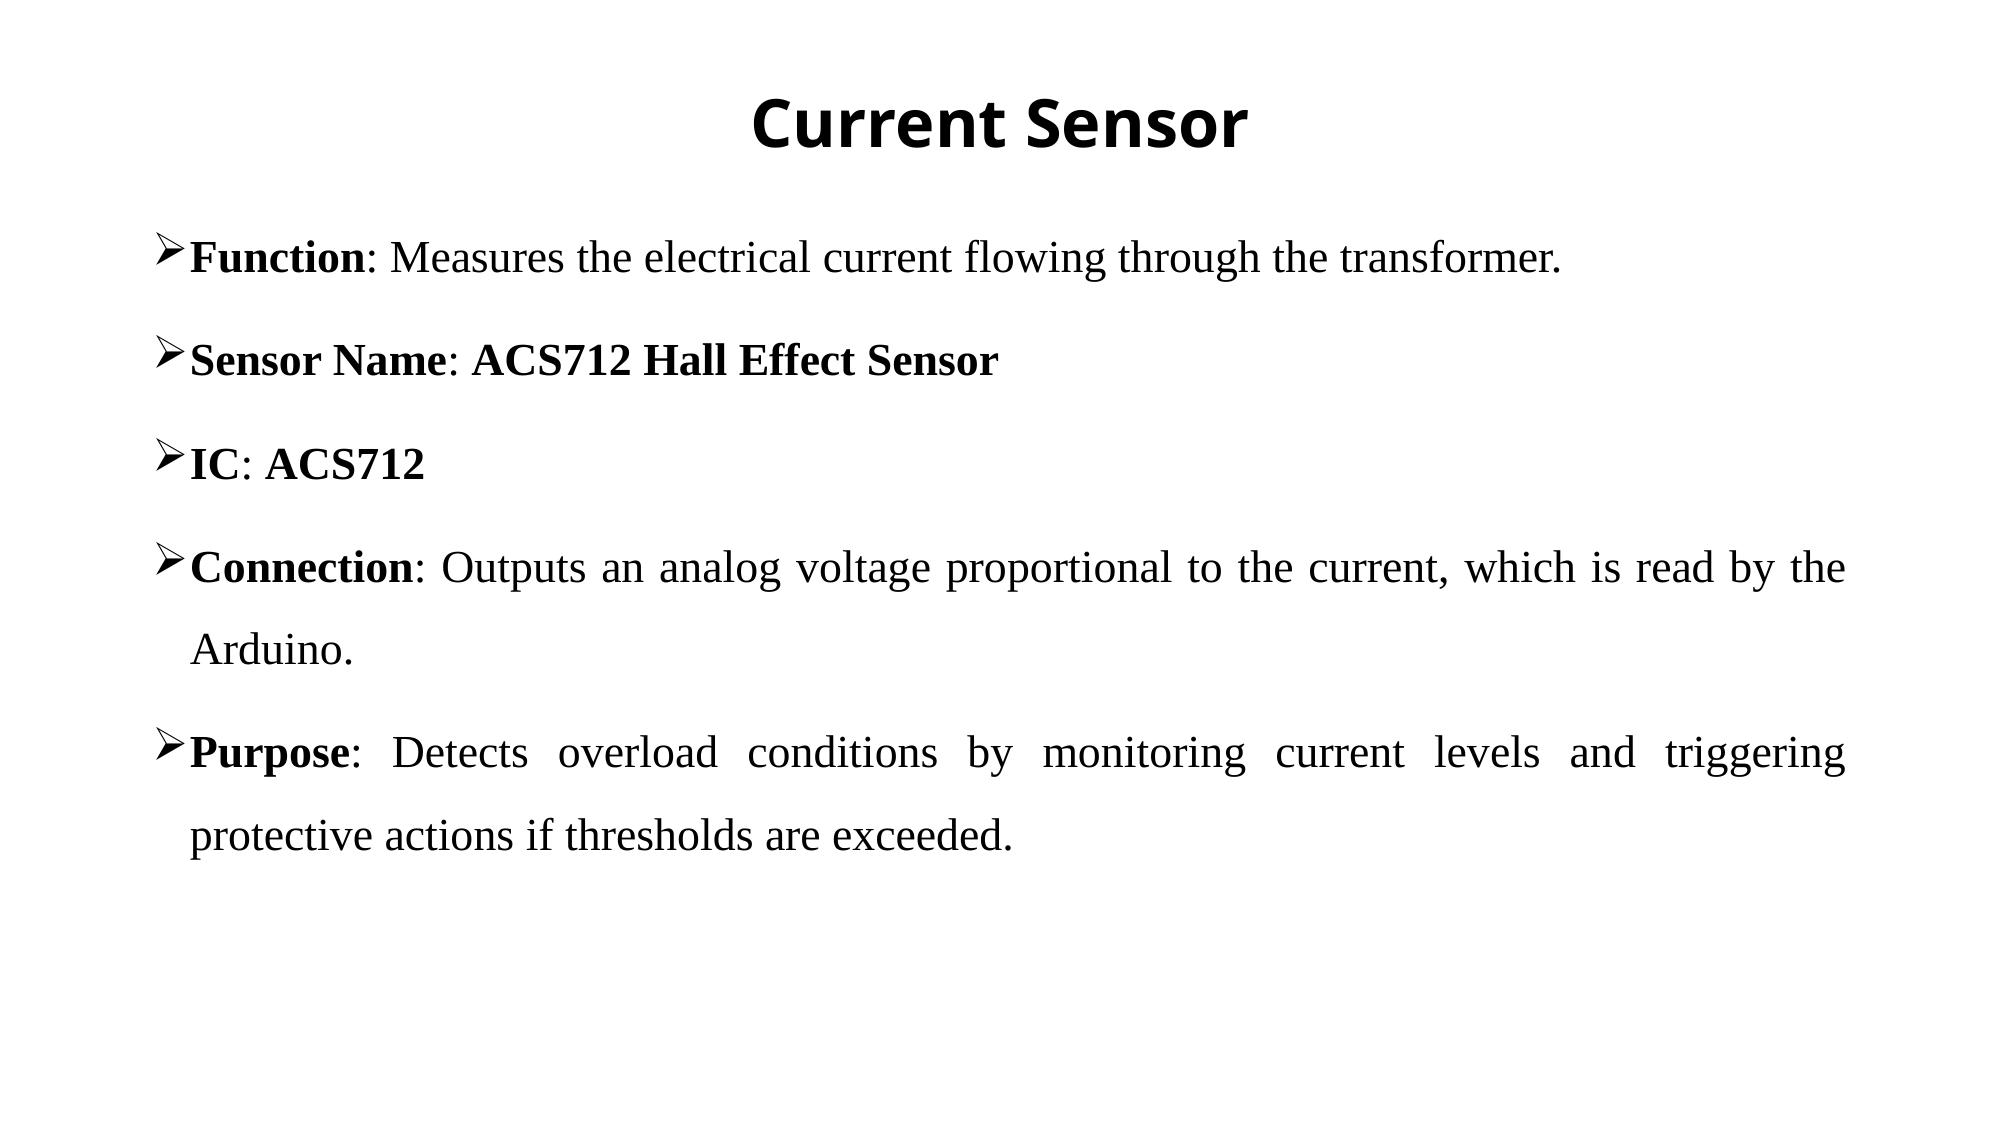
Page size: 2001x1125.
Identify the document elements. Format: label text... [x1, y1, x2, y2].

list Function: Measures the electrical current flowing through the transformer. Sensor Name: ACS712 Hall Effect Sensor IC: ACS712 Connection: Outputs an analog voltage proportional to the current, which is read by the Arduino. Purpose: Detects overload conditions by monitoring current levels and triggering protective actions if thresholds are exceeded. [137, 191, 1863, 1014]
title Current Sensor [137, 59, 1863, 191]
